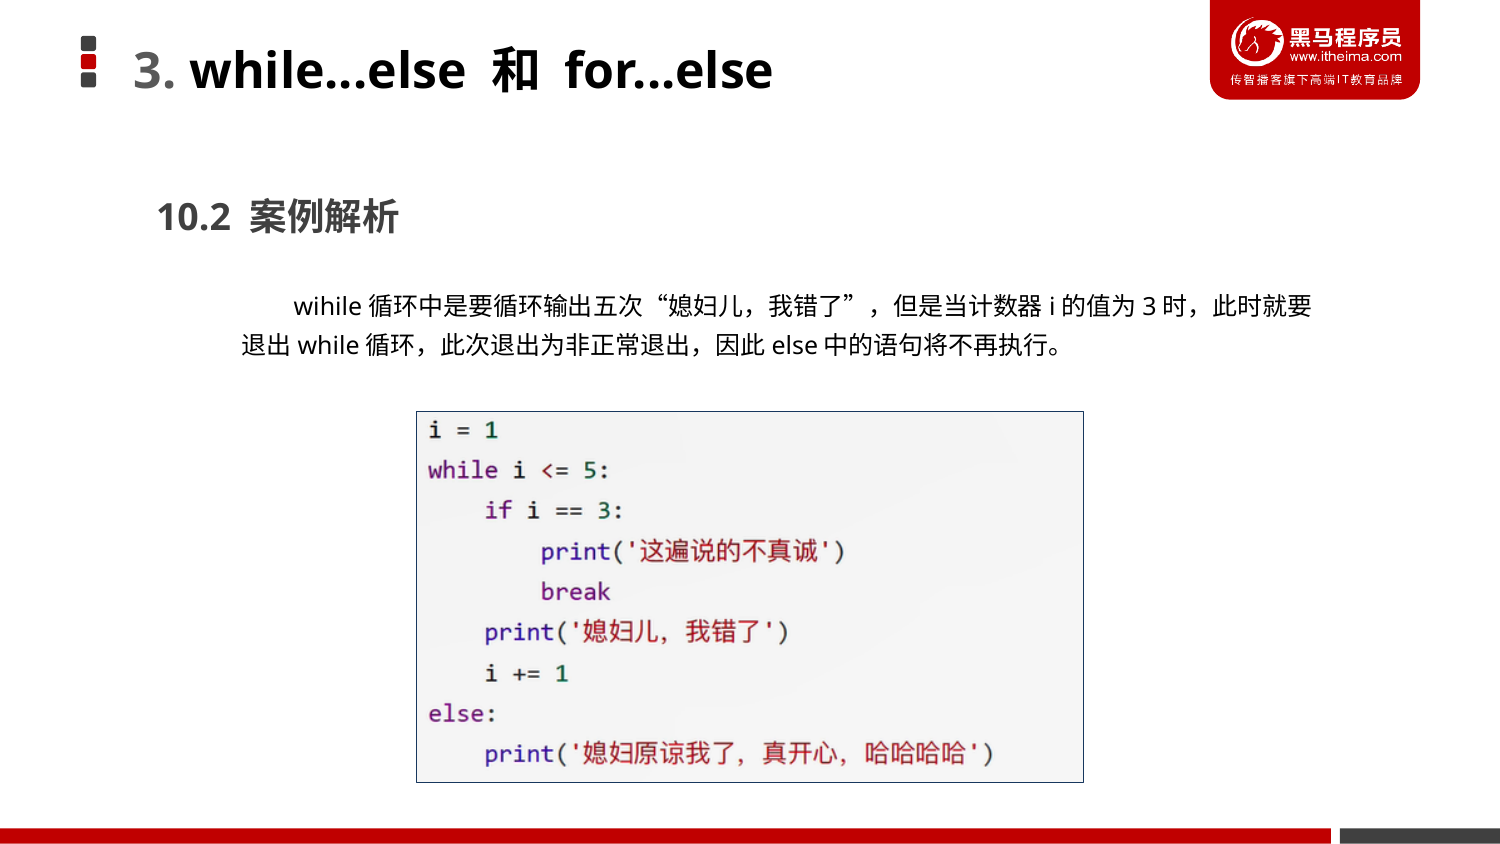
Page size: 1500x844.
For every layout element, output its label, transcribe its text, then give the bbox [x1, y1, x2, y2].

picture [1212, 8, 1421, 94]
text_box wihile循环中是要循环输出五次“媳妇儿，我错了”，但是当计数器i的值为3时，此时就要退出while循环，此次退出为非正常退出，因此else中的语句将不再执行。 [226, 274, 1331, 368]
text_box 3. while...else 和 for...else [122, 6, 1006, 139]
picture [416, 411, 1084, 782]
text_box 10.2 案例解析 [141, 185, 1037, 246]
